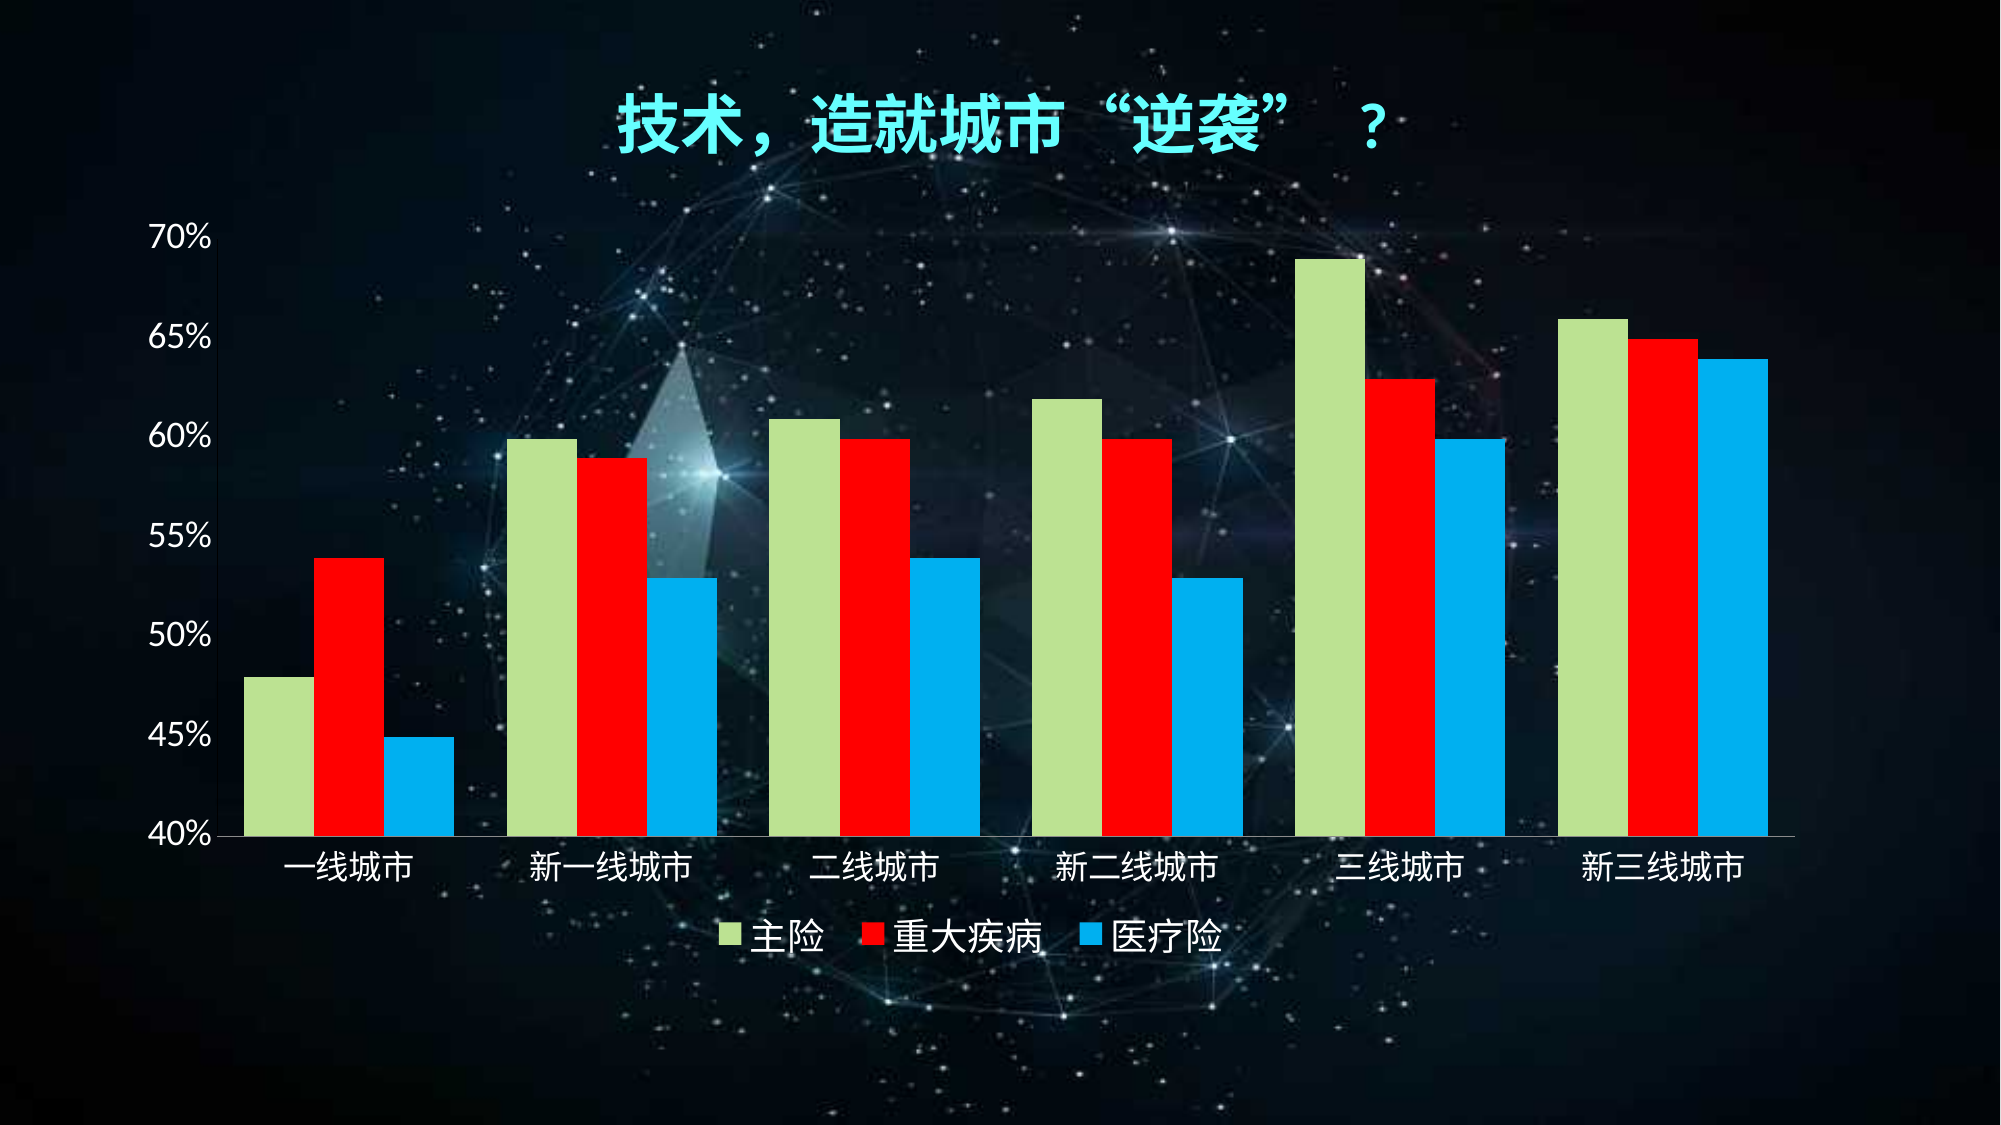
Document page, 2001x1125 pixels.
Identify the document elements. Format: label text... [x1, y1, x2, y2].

table_header 技术，造就城市“逆袭” ? [346, 67, 1659, 175]
picture [0, 0, 2001, 1125]
chart [112, 205, 1829, 986]
